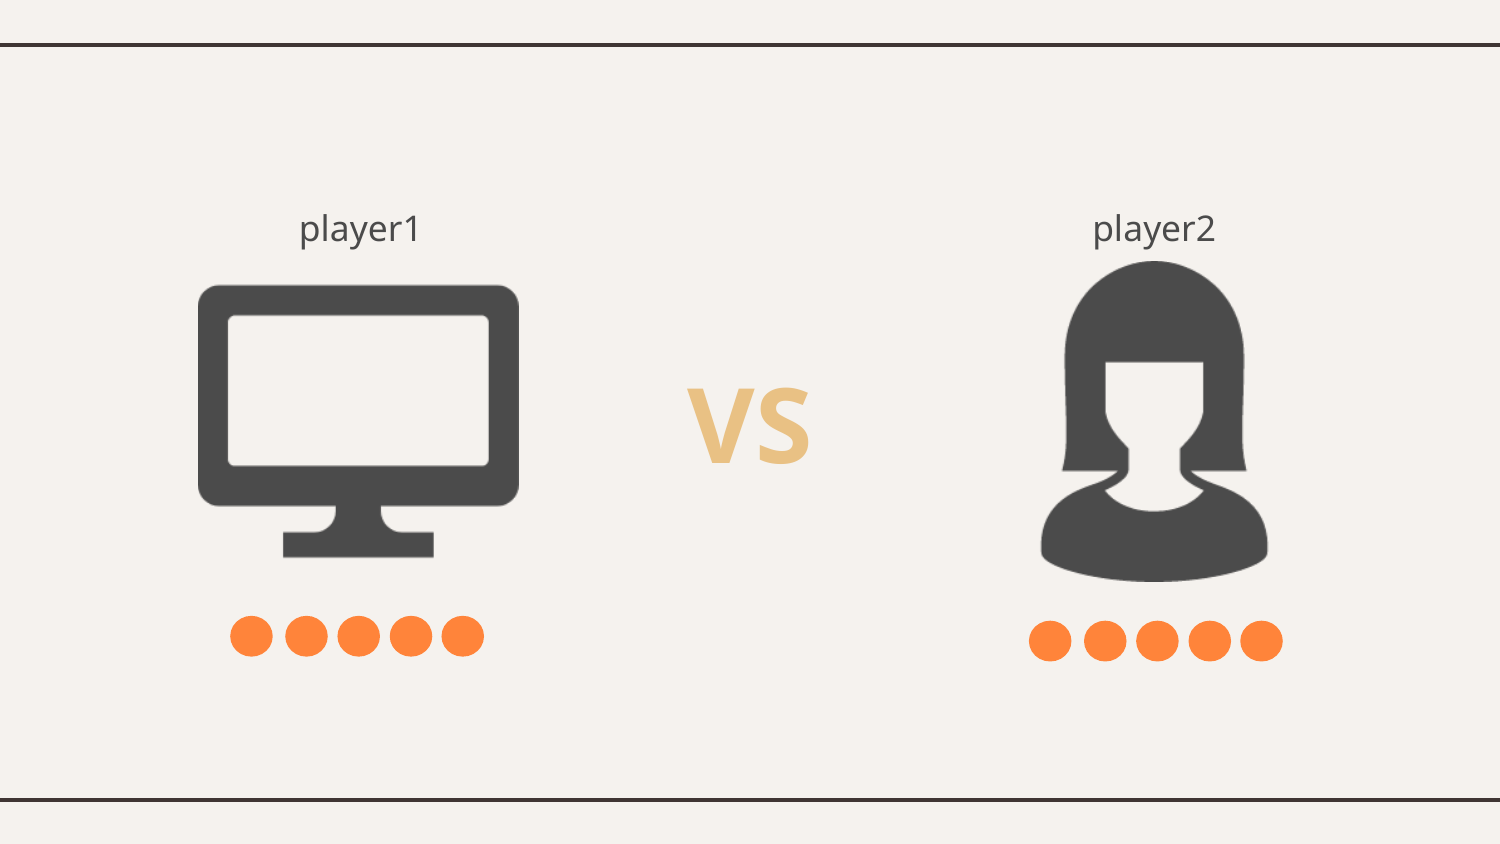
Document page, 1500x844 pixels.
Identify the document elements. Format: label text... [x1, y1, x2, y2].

text_box [387, 613, 435, 659]
text_box player1 [203, 190, 519, 261]
text_box [1026, 618, 1074, 664]
text_box [335, 613, 383, 659]
picture [994, 261, 1315, 583]
text_box [439, 613, 487, 659]
text_box [1081, 618, 1129, 664]
text_box player2 [996, 190, 1312, 260]
picture [198, 261, 520, 583]
text_box [1134, 618, 1181, 664]
text_box [1238, 618, 1285, 664]
text_box [283, 613, 330, 659]
text_box [1186, 618, 1234, 664]
text_box [228, 613, 275, 659]
title VS [618, 341, 882, 503]
